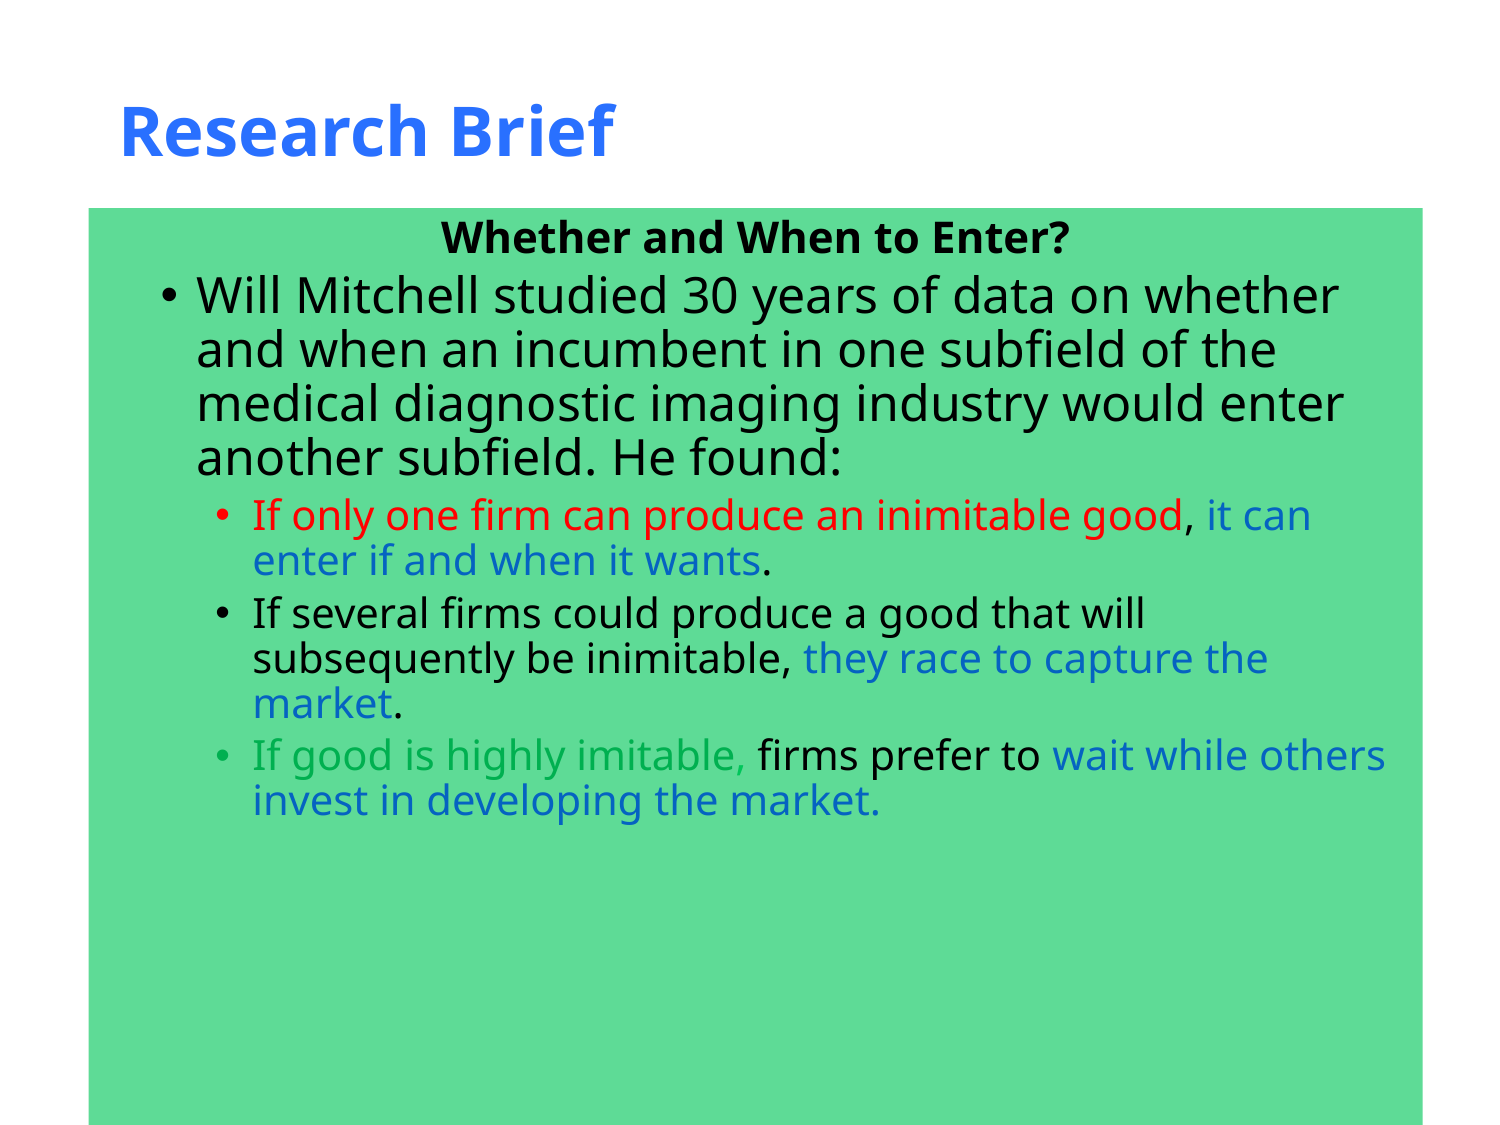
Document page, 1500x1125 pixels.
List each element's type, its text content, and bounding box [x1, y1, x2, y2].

title Research Brief [103, 59, 1397, 208]
list Whether and When to Enter? Will Mitchell studied 30 years of data on whether and when an incumbent in one subfield of the medical diagnostic imaging industry would enter another subfield. He found: If only one firm can produce an inimitable good, it can enter if and when it wants. If several firms could produce a good that will subsequently be inimitable, they race to capture the market. If good is highly imitable, firms prefer to wait while others invest in developing the market. [88, 208, 1423, 1125]
